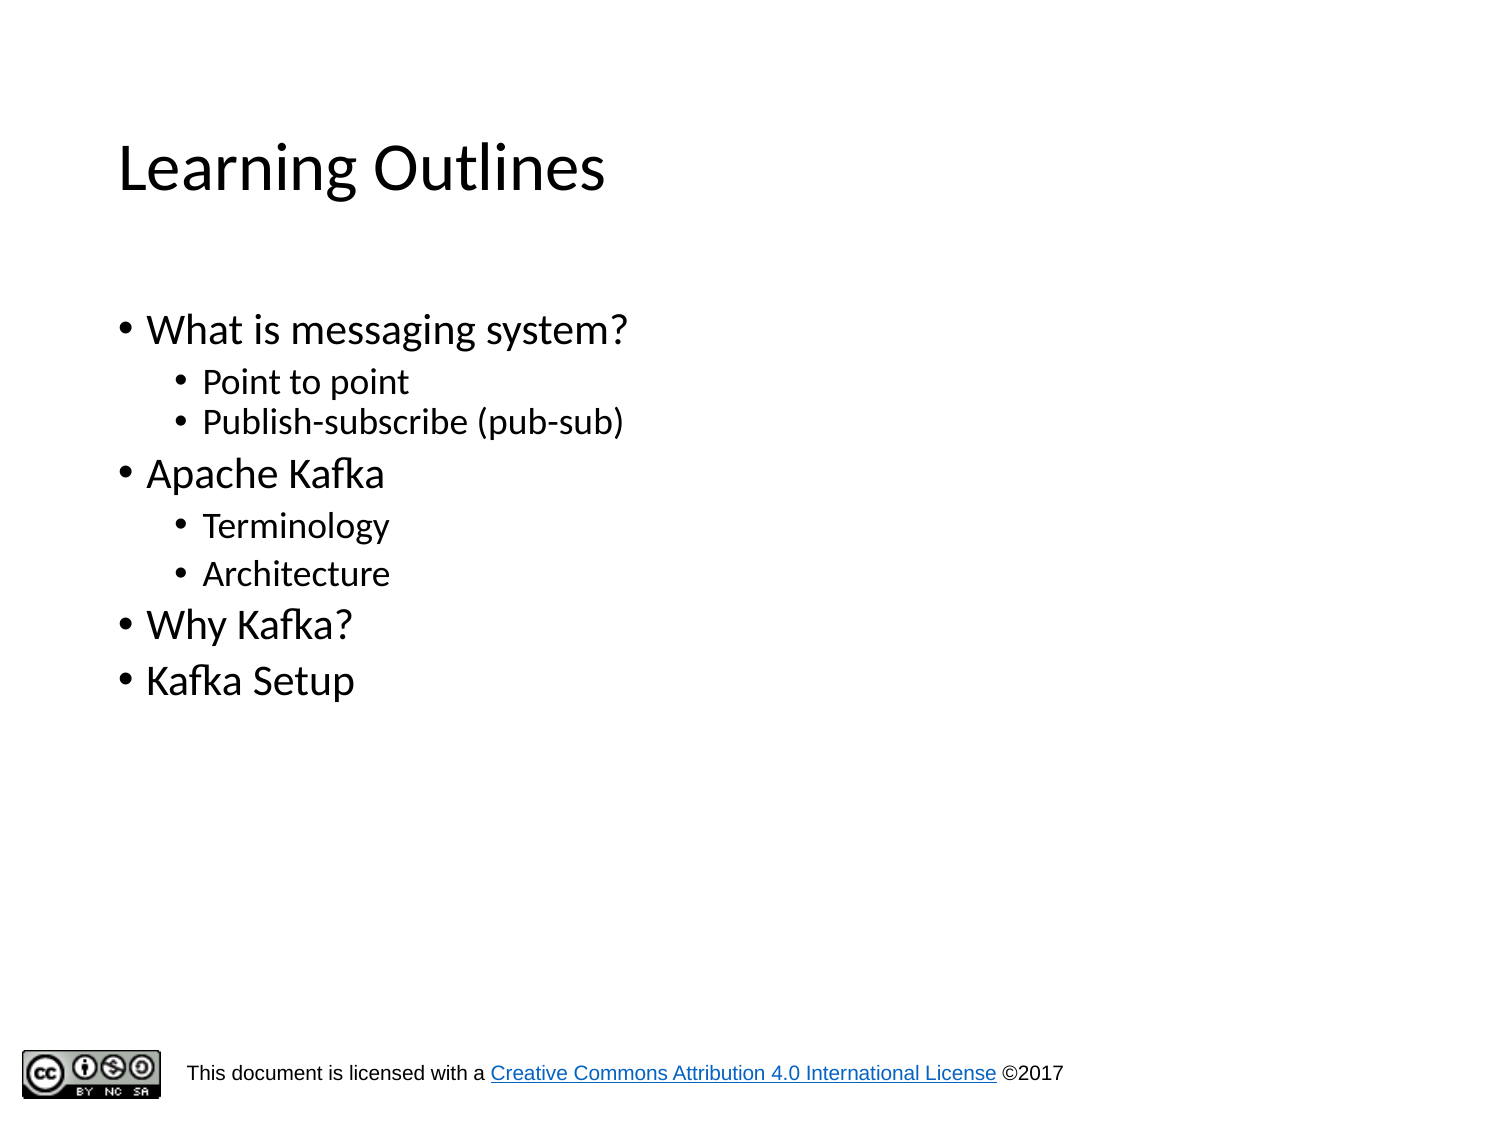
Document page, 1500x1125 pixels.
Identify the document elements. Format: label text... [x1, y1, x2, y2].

title Learning Outlines [103, 59, 1397, 278]
list What is messaging system? Point to point Publish-subscribe (pub-sub) Apache Kafka Terminology Architecture Why Kafka? Kafka Setup [103, 299, 1397, 1014]
picture [22, 1050, 161, 1099]
